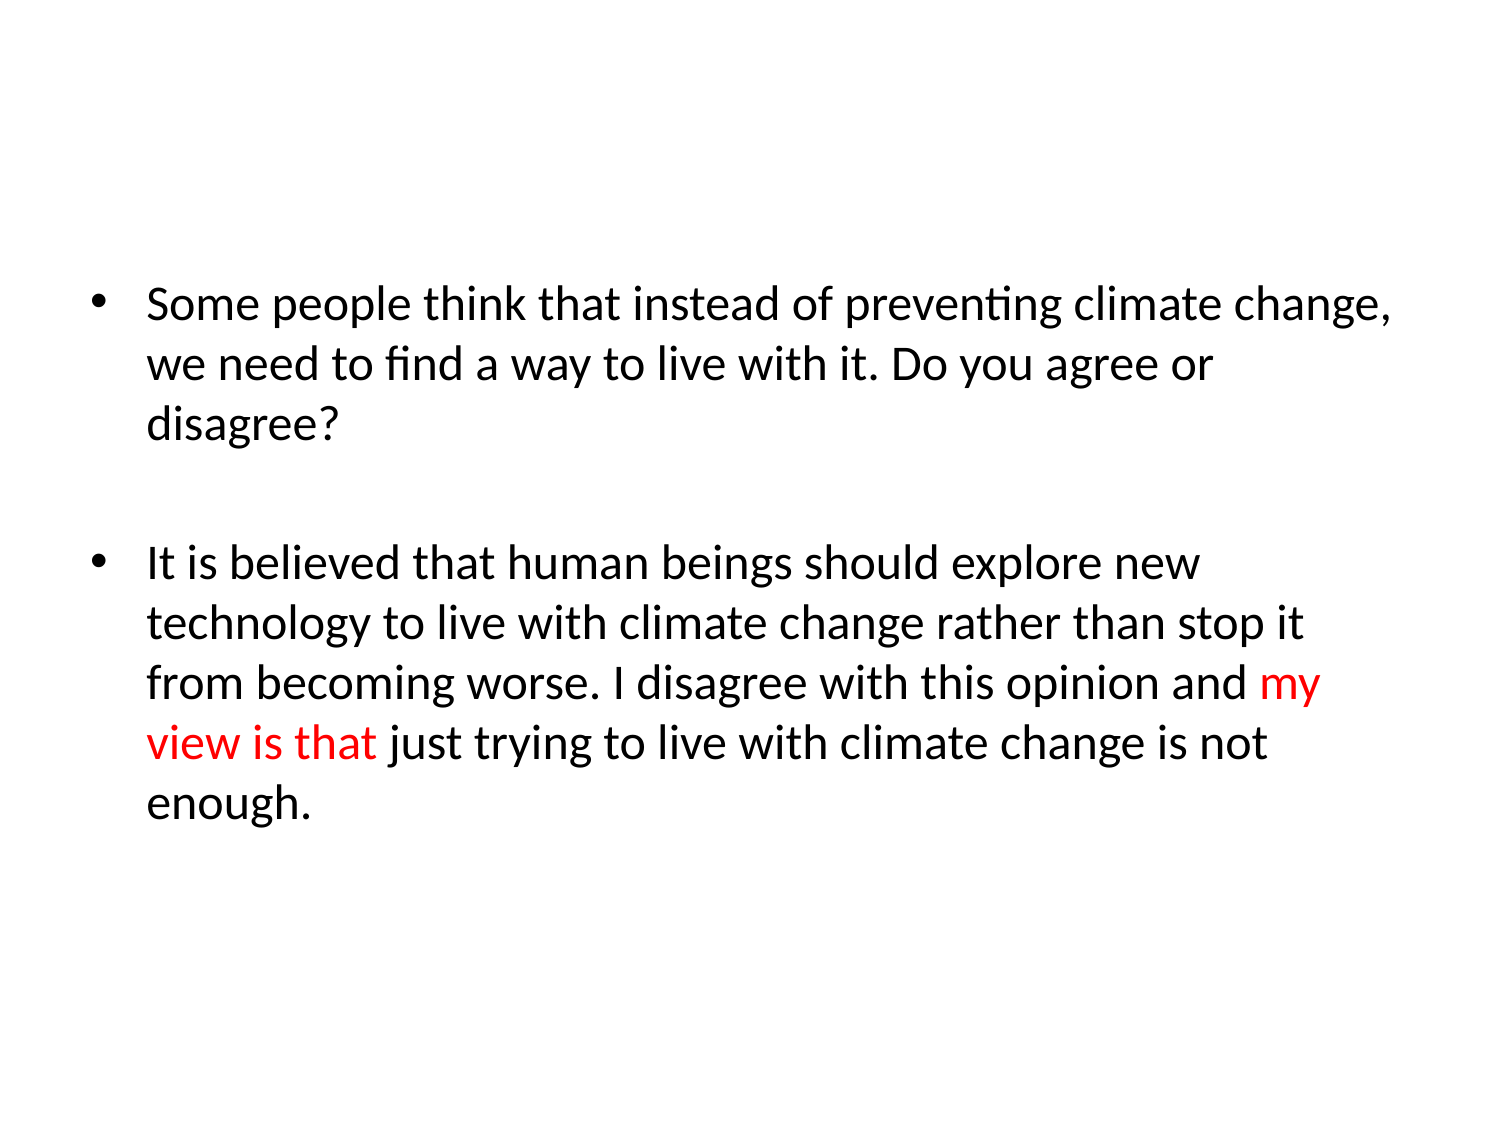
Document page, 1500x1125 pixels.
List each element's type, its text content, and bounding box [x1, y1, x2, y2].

list Some people think that instead of preventing climate change, we need to find a way to live with it. Do you agree or disagree? It is believed that human beings should explore new technology to live with climate change rather than stop it from becoming worse. I disagree with this opinion and my view is that just trying to live with climate change is not enough. [75, 262, 1425, 1005]
